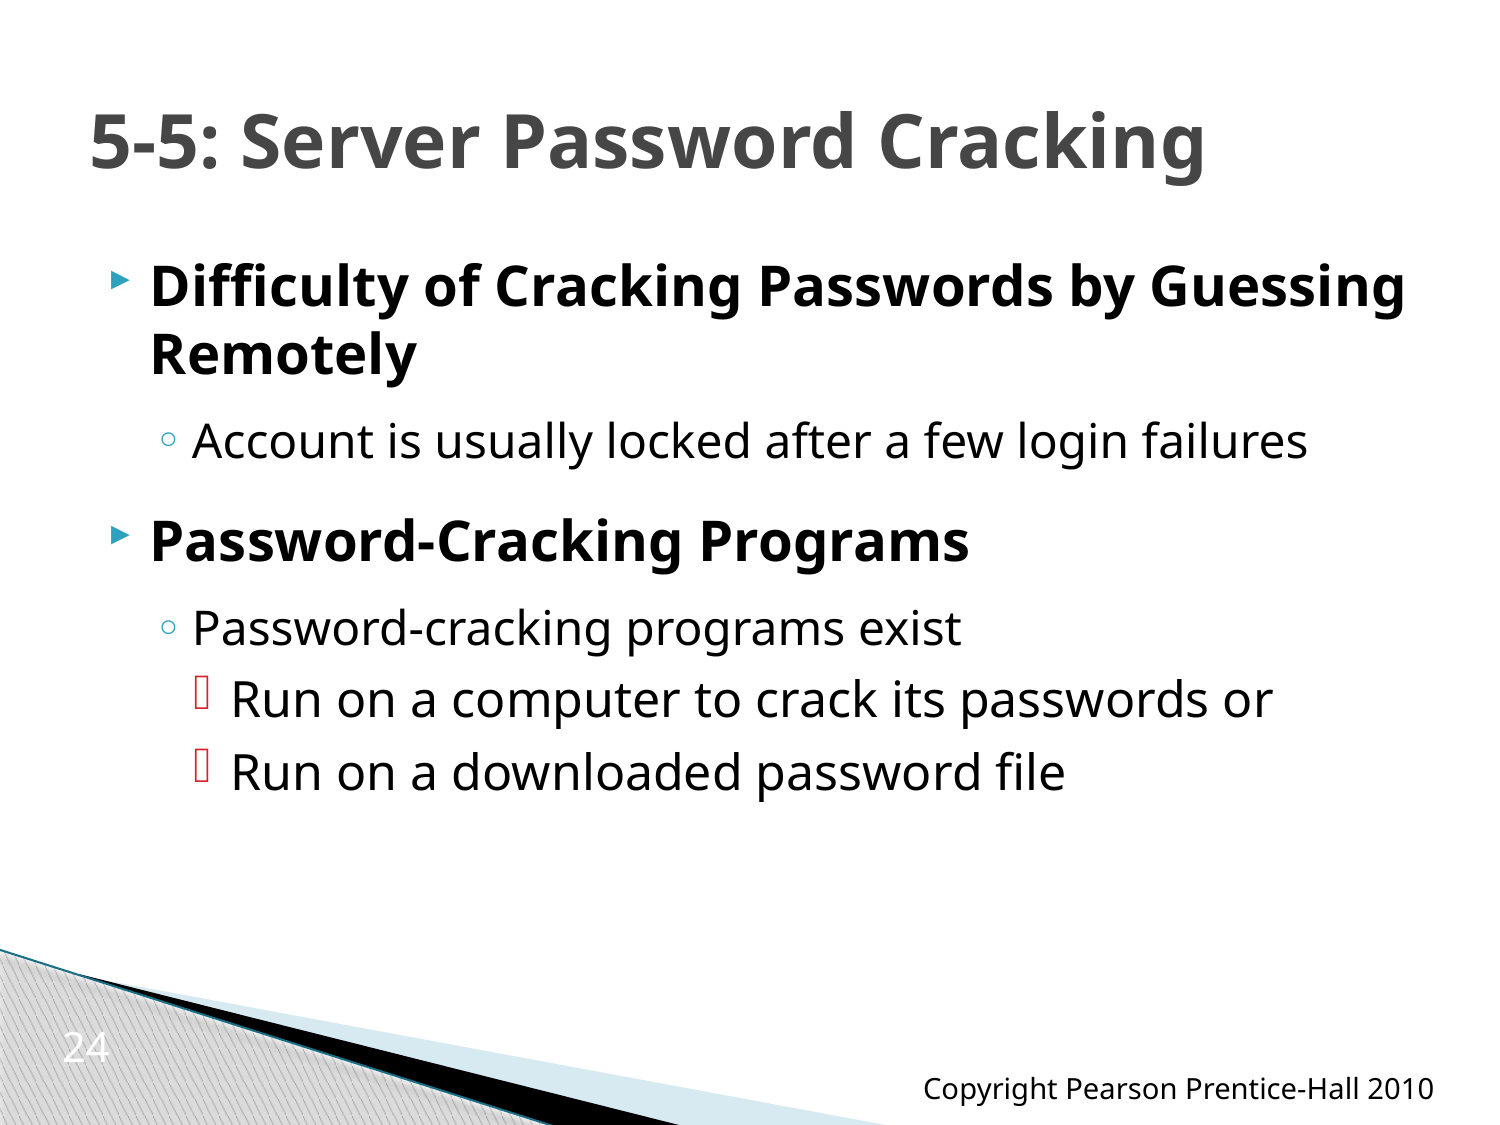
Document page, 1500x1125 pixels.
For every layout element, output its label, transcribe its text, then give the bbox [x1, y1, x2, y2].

list Difficulty of Cracking Passwords by Guessing Remotely Account is usually locked after a few login failures Password-Cracking Programs Password-cracking programs exist Run on a computer to crack its passwords or Run on a downloaded password file [74, 242, 1426, 986]
slide_number 24 [0, 1025, 125, 1085]
title 5-5: Server Password Cracking [75, 45, 1425, 233]
footer Copyright Pearson Prentice-Hall 2010 [737, 1052, 1450, 1113]
